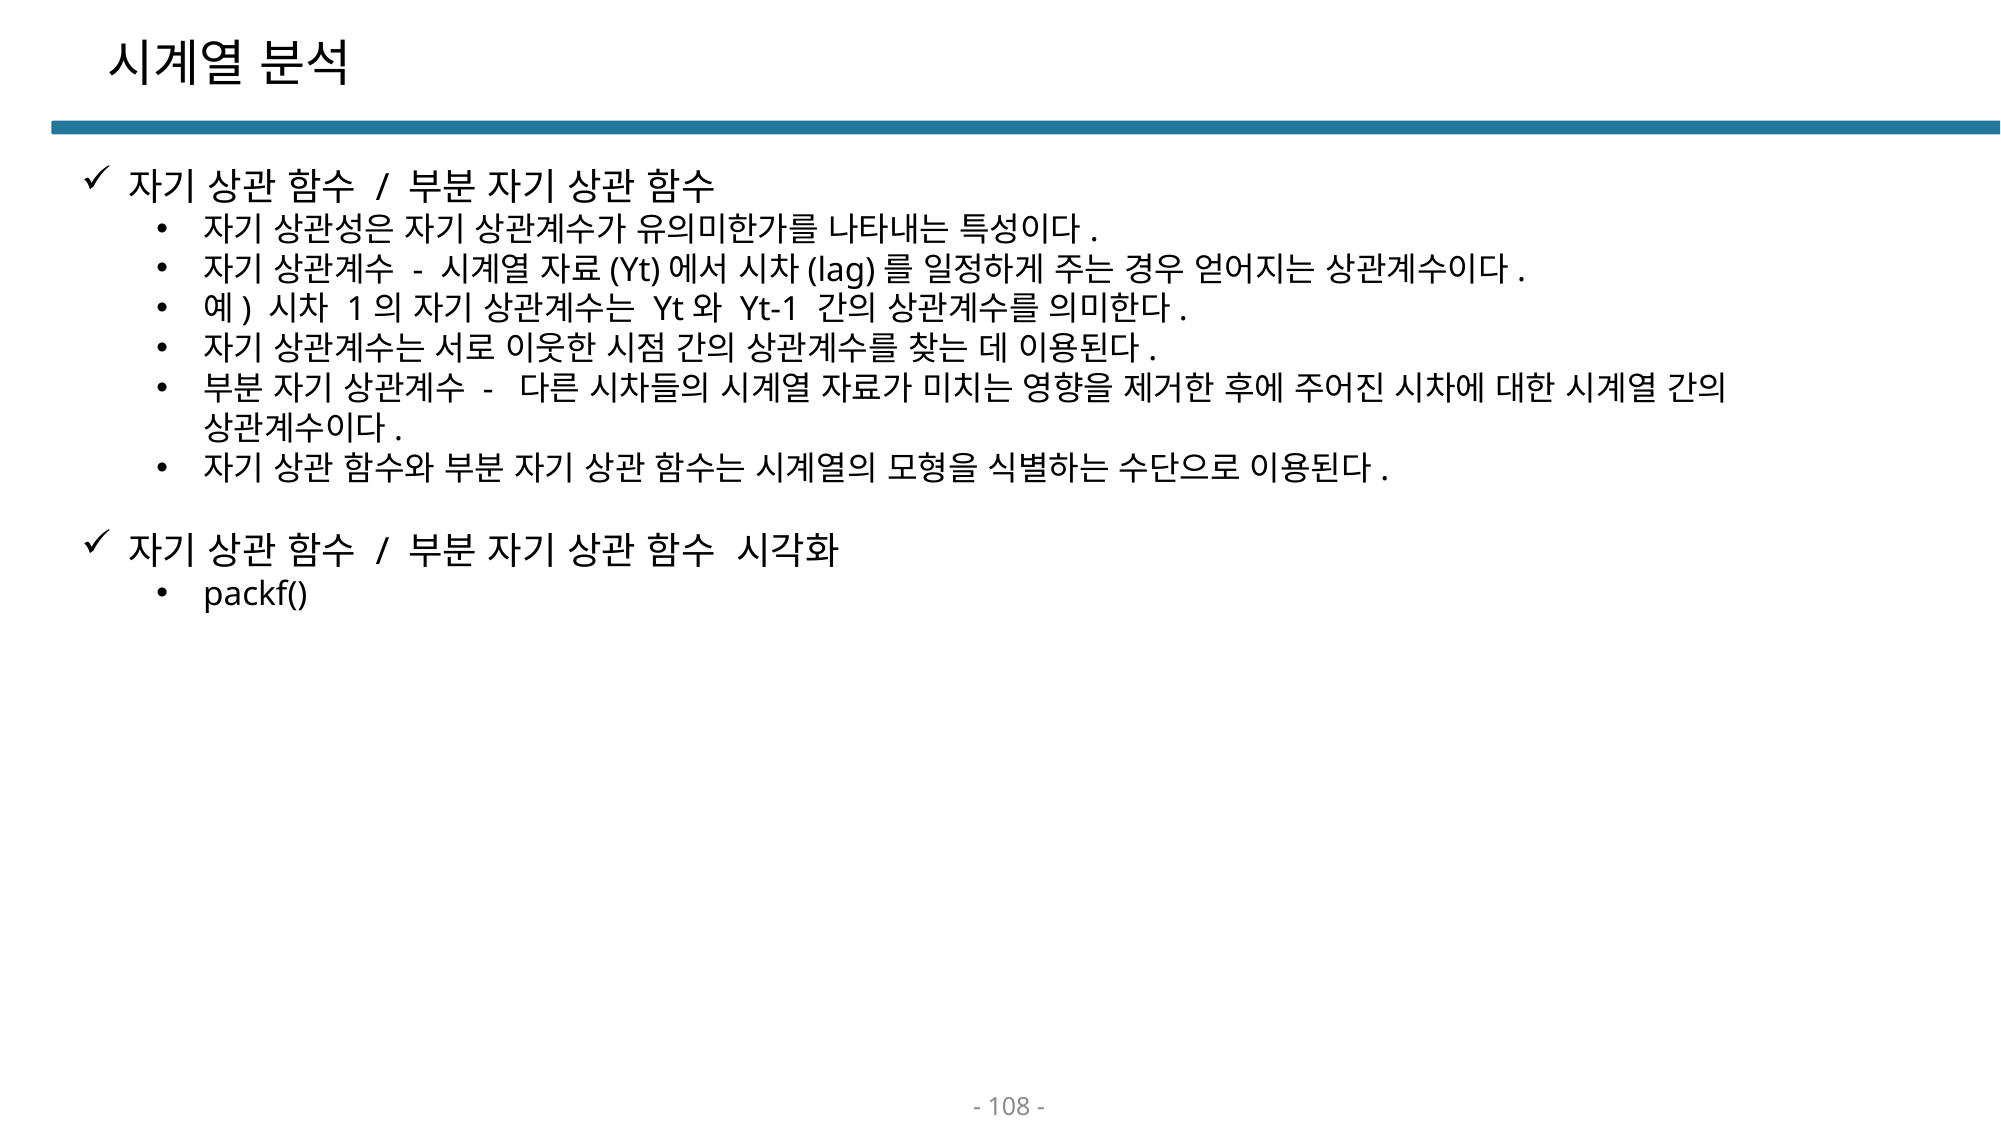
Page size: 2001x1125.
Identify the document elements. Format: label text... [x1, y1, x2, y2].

title [53, 37, 1780, 104]
slide_number - 108 - [778, 1090, 1246, 1125]
text_box 자기 상관 함수 / 부분 자기 상관 함수 자기 상관성은 자기 상관계수가 유의미한가를 나타내는 특성이다. 자기 상관계수 - 시계열 자료(Yt)에서 시차(lag)를 일정하게 주는 경우 얻어지는 상관계수이다. 예) 시차 1의 자기 상관계수는 Yt와 Yt-1 간의 상관계수를 의미한다. 자기 상관계수는 서로 이웃한 시점 간의 상관계수를 찾는 데 이용된다. 부분 자기 상관계수 - 다른 시차들의 시계열 자료가 미치는 영향을 제거한 후에 주어진 시차에 대한 시계열 간의 상관계수이다. 자기 상관 함수와 부분 자기 상관 함수는 시계열의 모형을 식별하는 수단으로 이용된다. 자기 상관 함수 / 부분 자기 상관 함수 시각화 packf() [66, 155, 1927, 700]
text_box 시계열 분석 [66, 30, 1792, 97]
